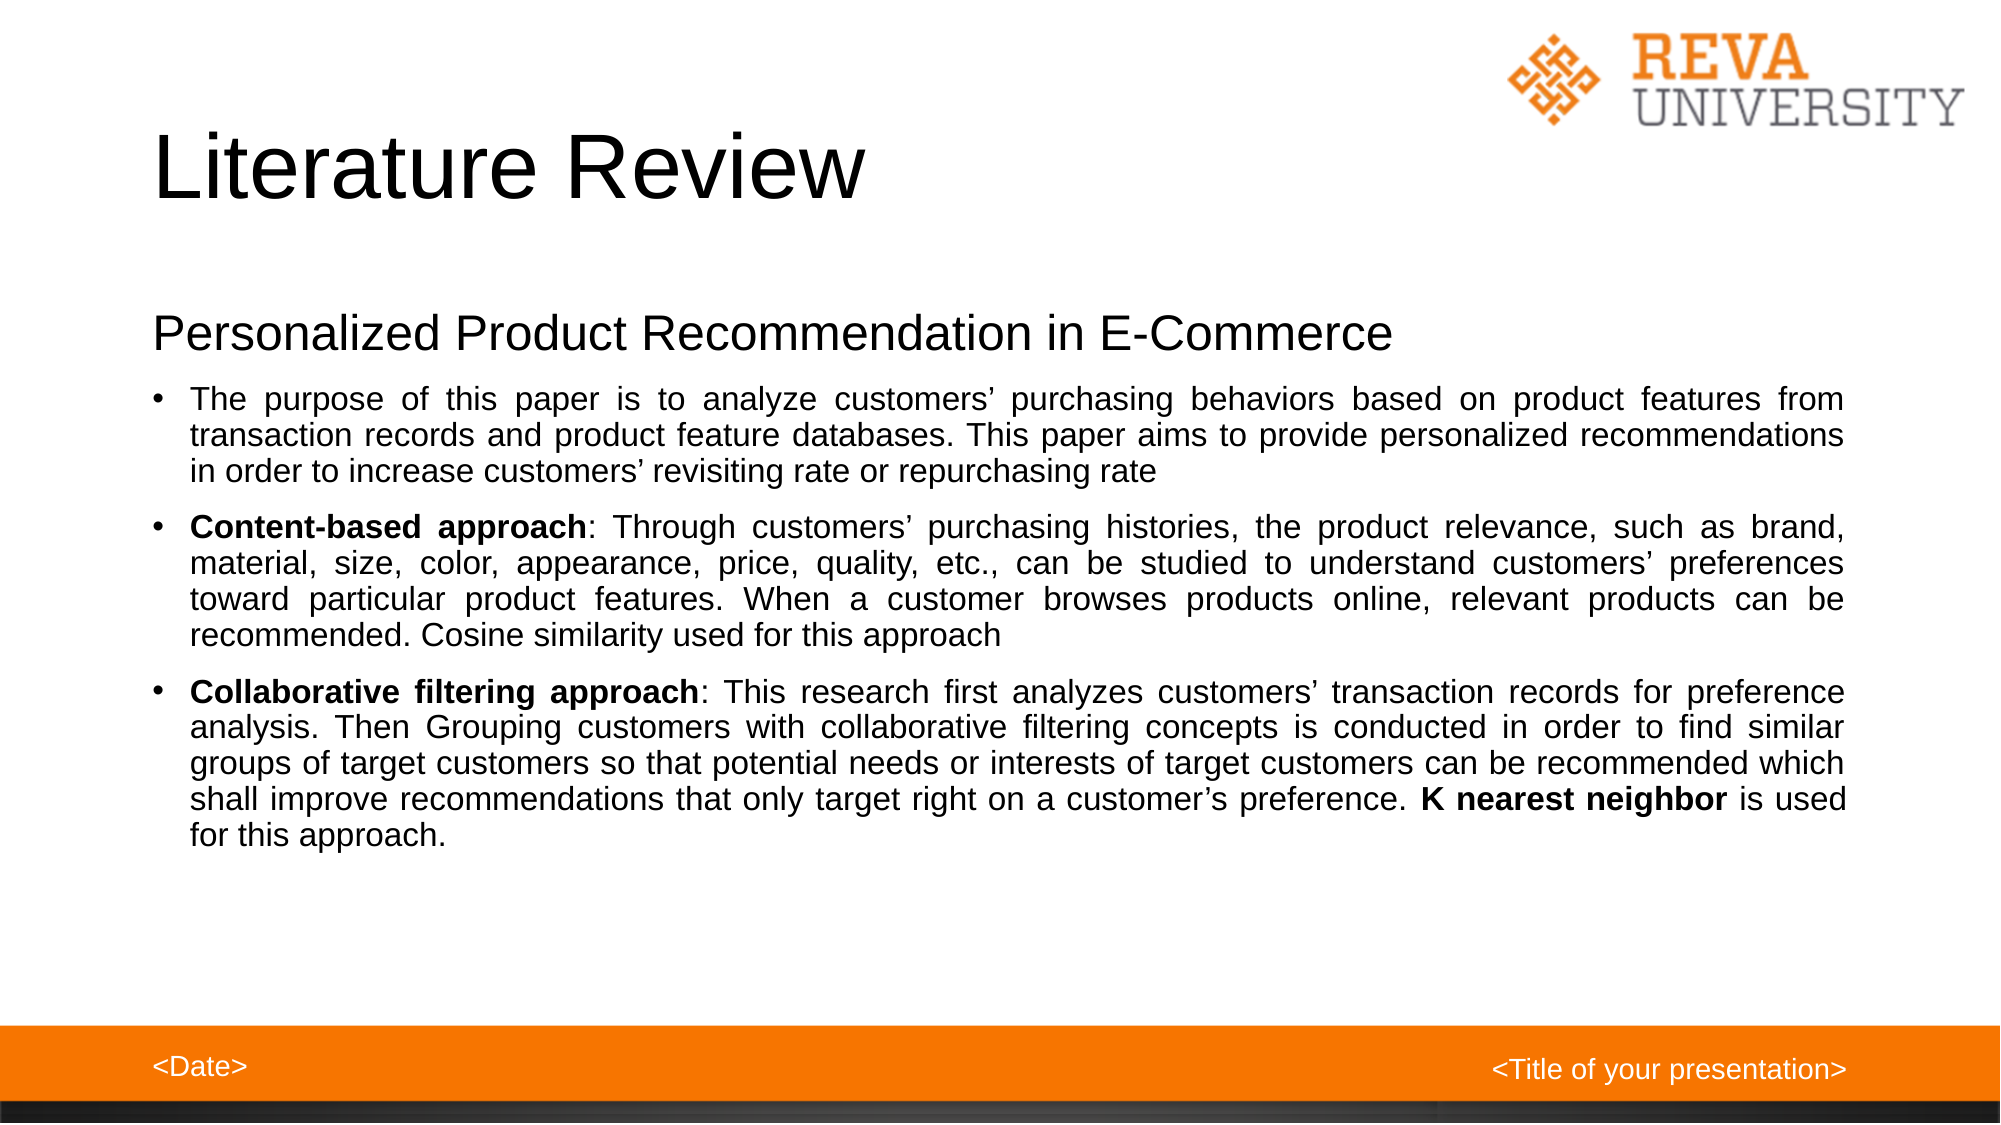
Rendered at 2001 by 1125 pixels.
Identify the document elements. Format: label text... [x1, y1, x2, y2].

title Literature Review [137, 59, 1863, 278]
picture [1507, 15, 1988, 144]
picture [0, 1013, 2000, 1123]
slide_number <Date> [137, 1039, 588, 1100]
footer <Title of your presentation> [1187, 1042, 1863, 1103]
list Personalized Product Recommendation in E-Commerce The purpose of this paper is to analyze customers’ purchasing behaviors based on product features from transaction records and product feature databases. This paper aims to provide personalized recommendations in order to increase customers’ revisiting rate or repurchasing rate Content-based approach: Through customers’ purchasing histories, the product relevance, such as brand, material, size, color, appearance, price, quality, etc., can be studied to understand customers’ preferences toward particular product features. When a customer browses products online, relevant products can be recommended. Cosine similarity used for this approach Collaborative filtering approach: This research first analyzes customers’ transaction records for preference analysis. Then Grouping customers with collaborative filtering concepts is conducted in order to find similar groups of target customers so that potential needs or interests of target customers can be recommended which shall improve recommendations that only target right on a customer’s preference. K nearest neighbor is used for this approach. [137, 299, 1863, 1014]
